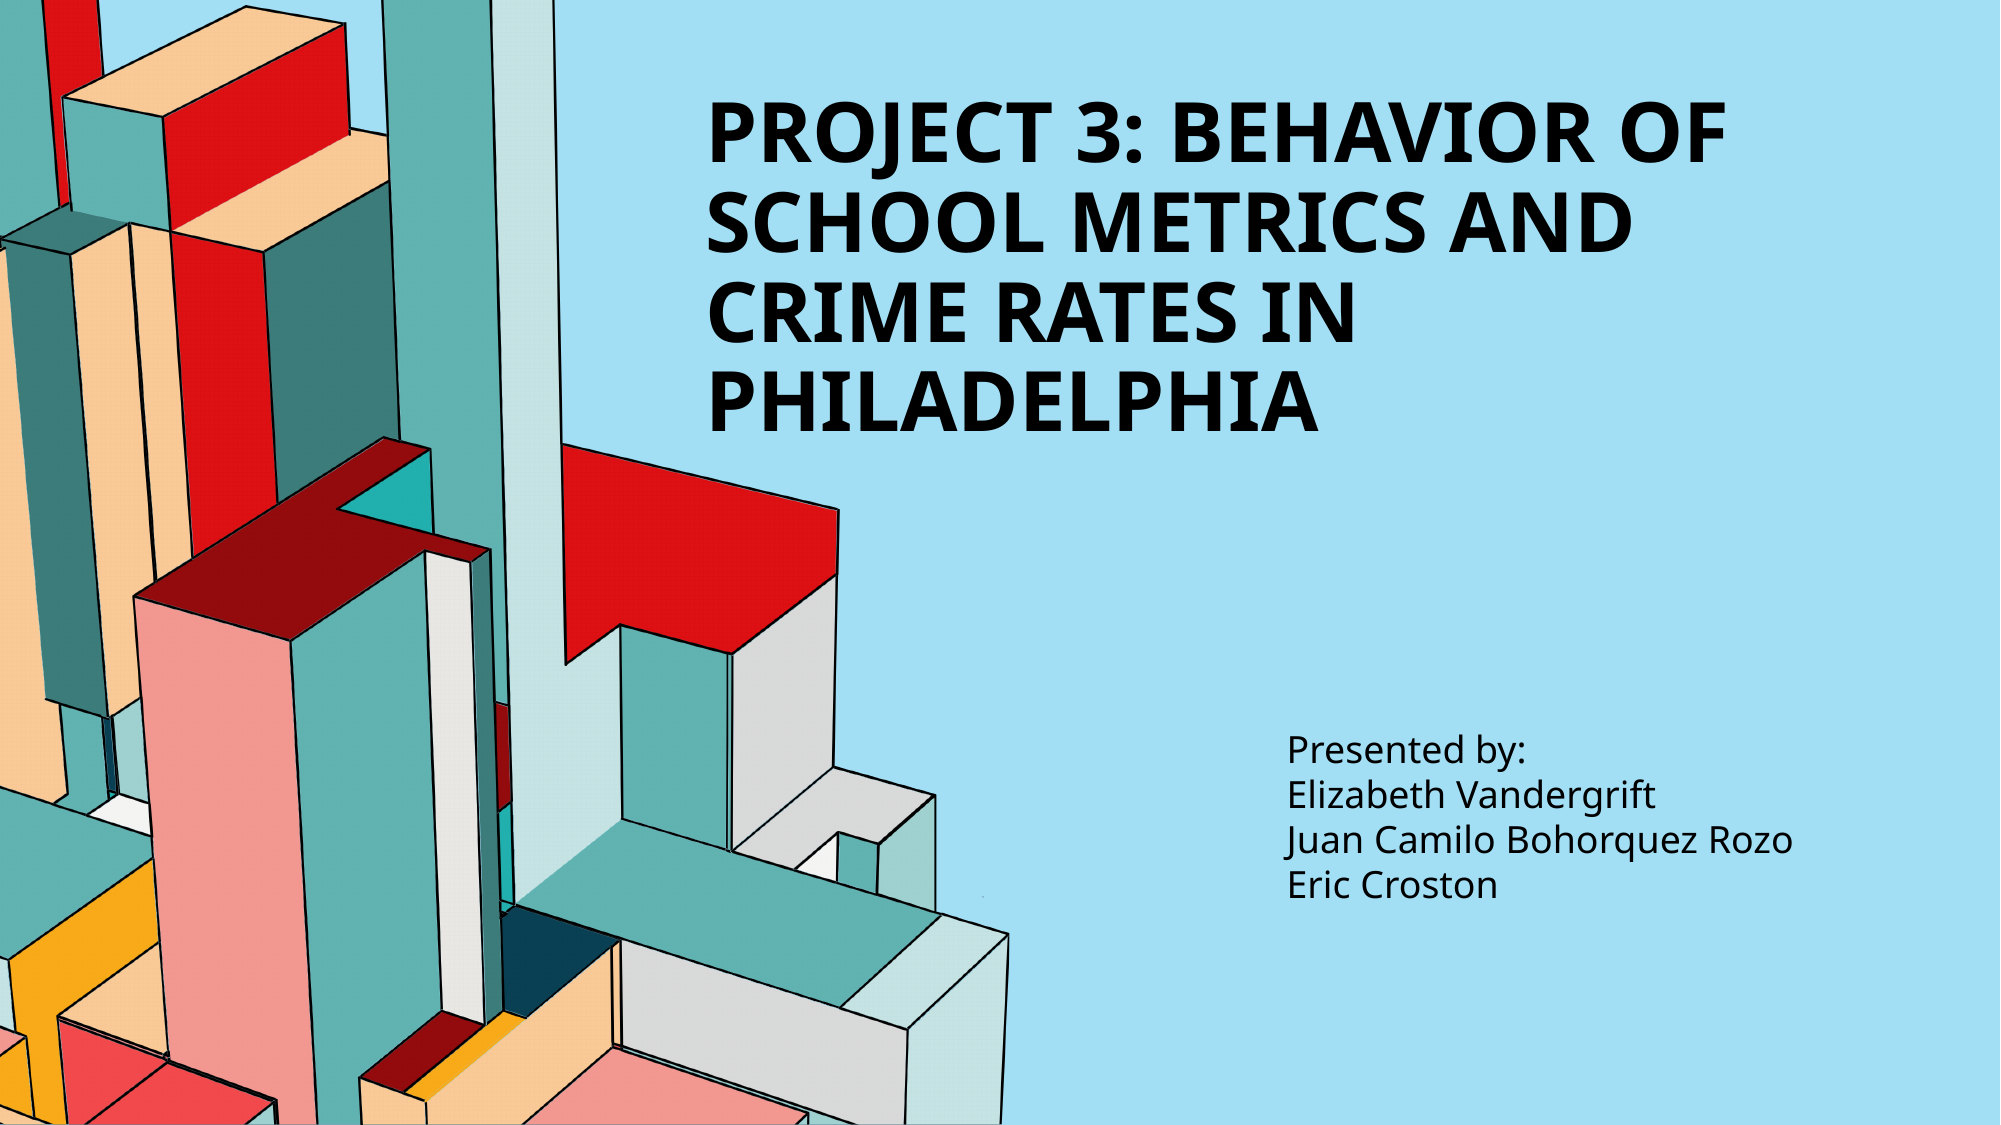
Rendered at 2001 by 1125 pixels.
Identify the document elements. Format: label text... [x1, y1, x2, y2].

text_box Presented by: Elizabeth Vandergrift Juan Camilo Bohorquez Rozo Eric Croston [1271, 718, 1867, 914]
title Project 3: behavior of school metrics and crime rates in Philadelphia [690, 52, 1854, 458]
picture [0, 0, 1010, 1125]
